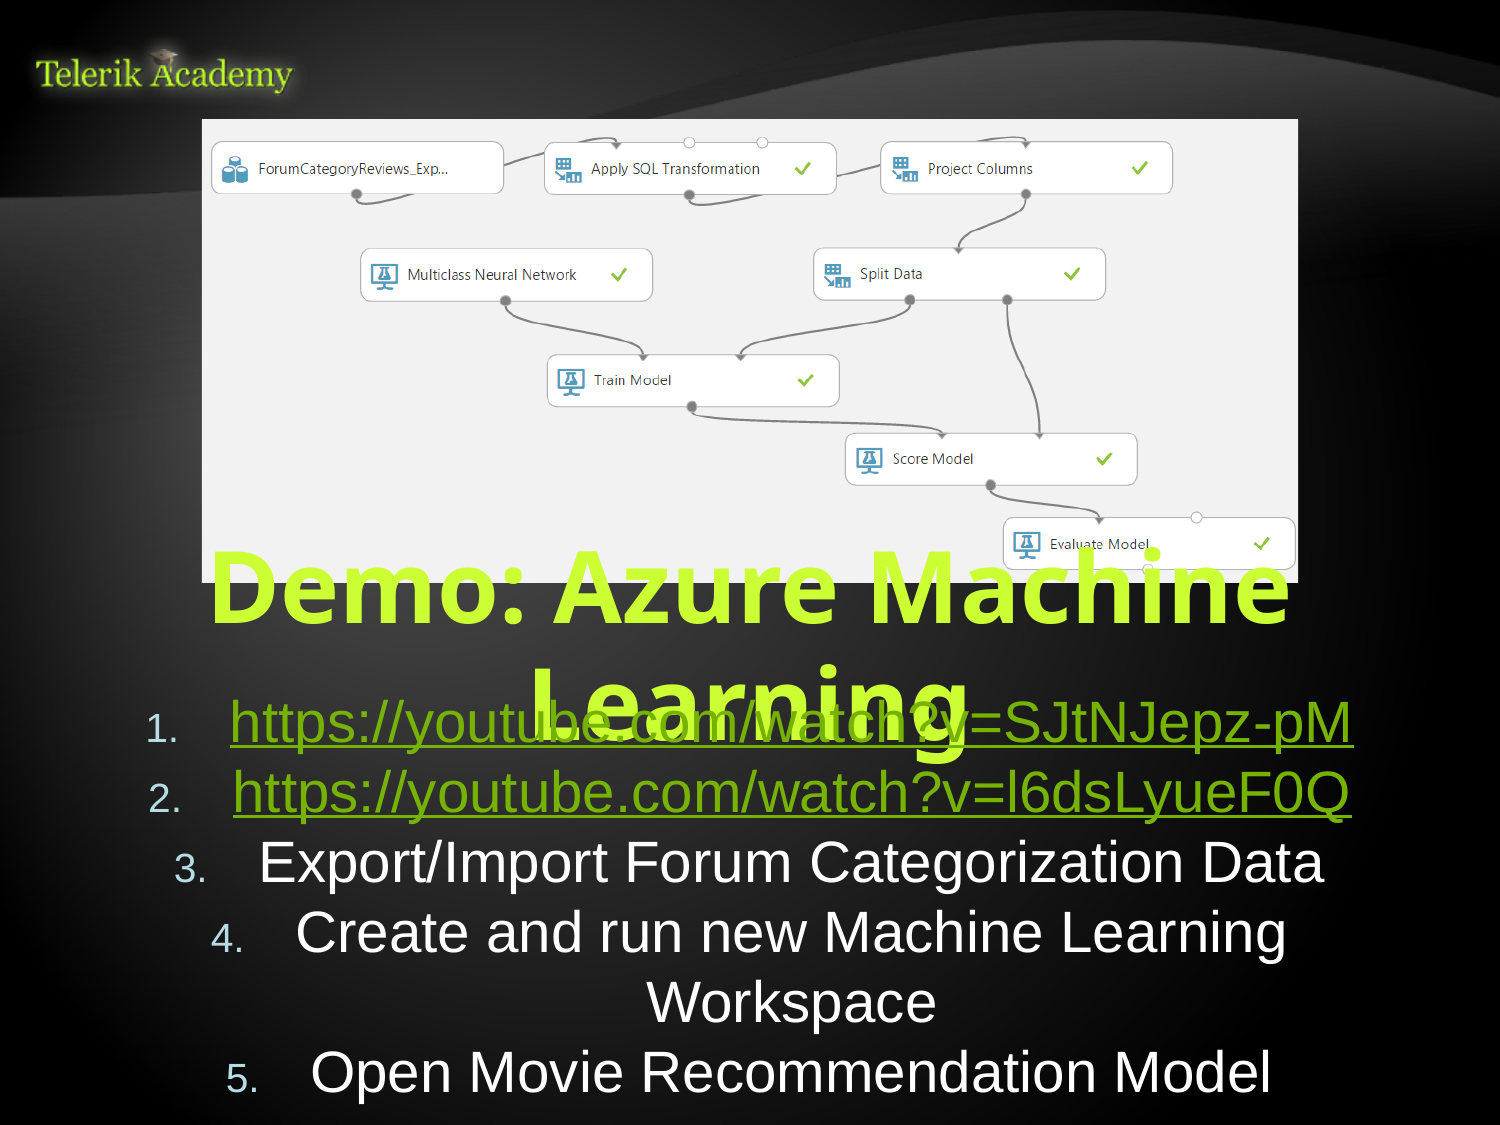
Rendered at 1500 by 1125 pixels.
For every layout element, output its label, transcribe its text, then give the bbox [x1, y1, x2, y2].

title Demo: Azure Machine Learning [37, 587, 1463, 700]
picture [0, 0, 1500, 1125]
subtitle https://youtube.com/watch?v=SJtNJepz-pM https://youtube.com/watch?v=l6dsLyueF0Q Export/Import Forum Categorization Data Create and run new Machine Learning Workspace Open Movie Recommendation Model [75, 699, 1425, 1088]
